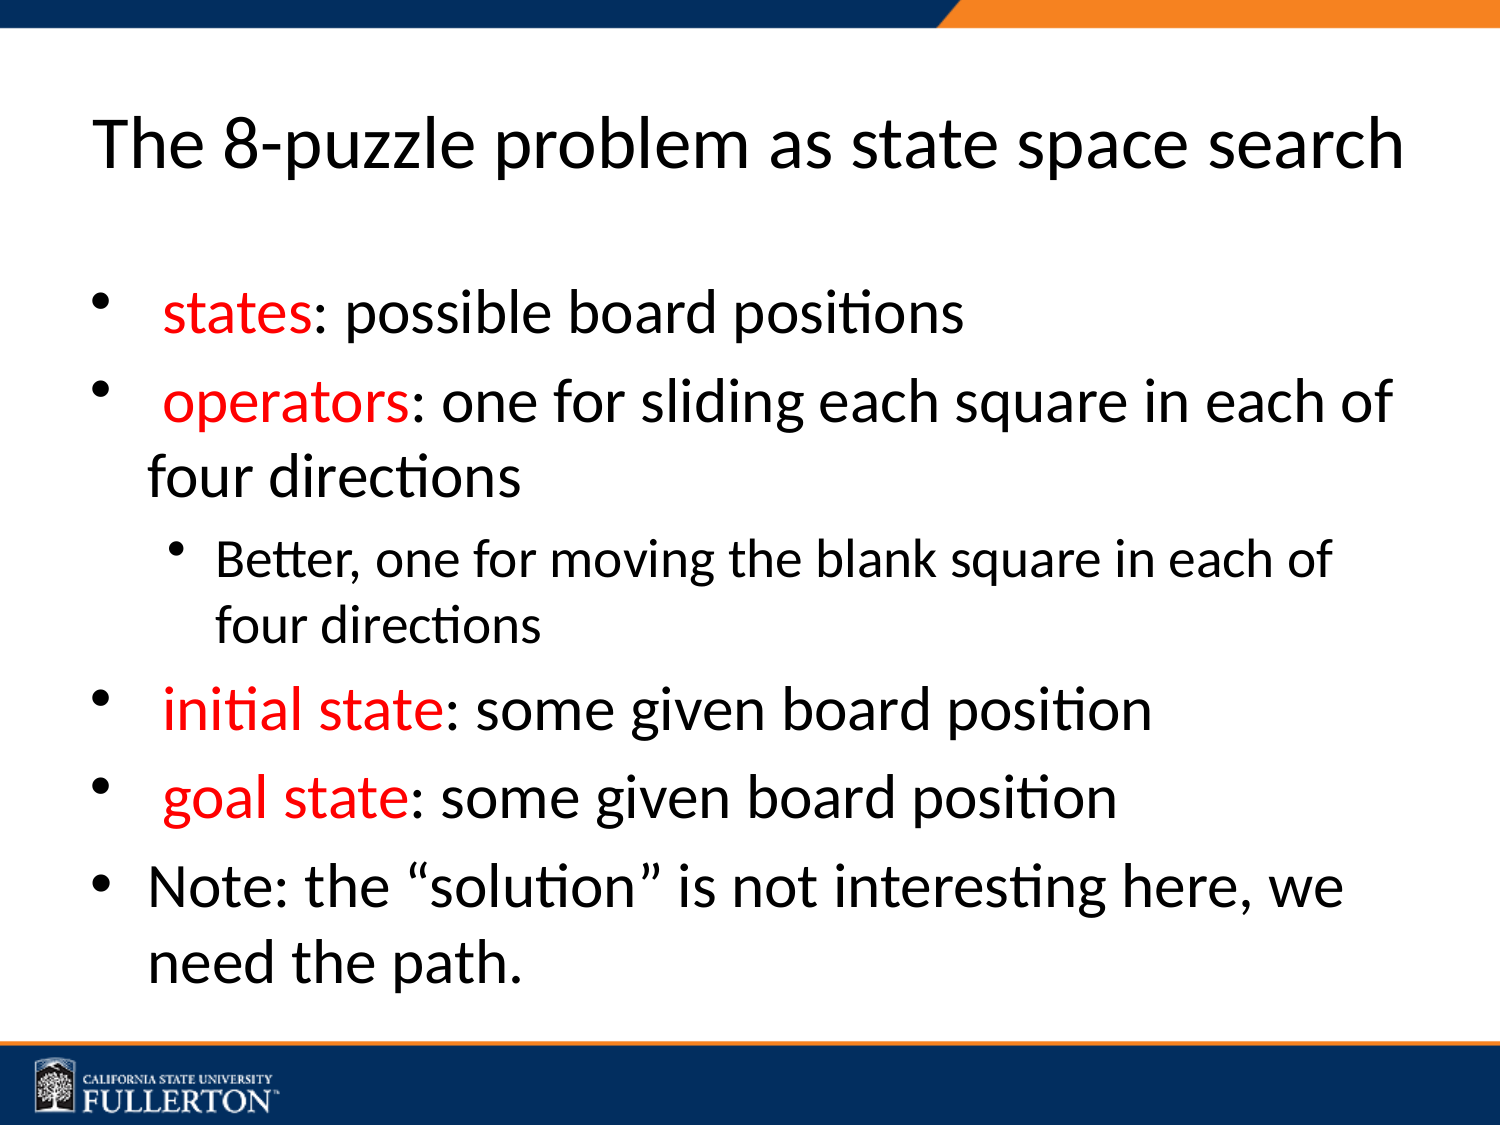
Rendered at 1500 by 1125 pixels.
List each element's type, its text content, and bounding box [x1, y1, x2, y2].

list states: possible board positions operators: one for sliding each square in each of four directions Better, one for moving the blank square in each of four directions initial state: some given board position goal state: some given board position Note: the “solution” is not interesting here, we need the path. [75, 262, 1425, 1005]
title The 8-puzzle problem as state space search [75, 45, 1425, 233]
picture [0, 0, 1500, 1125]
